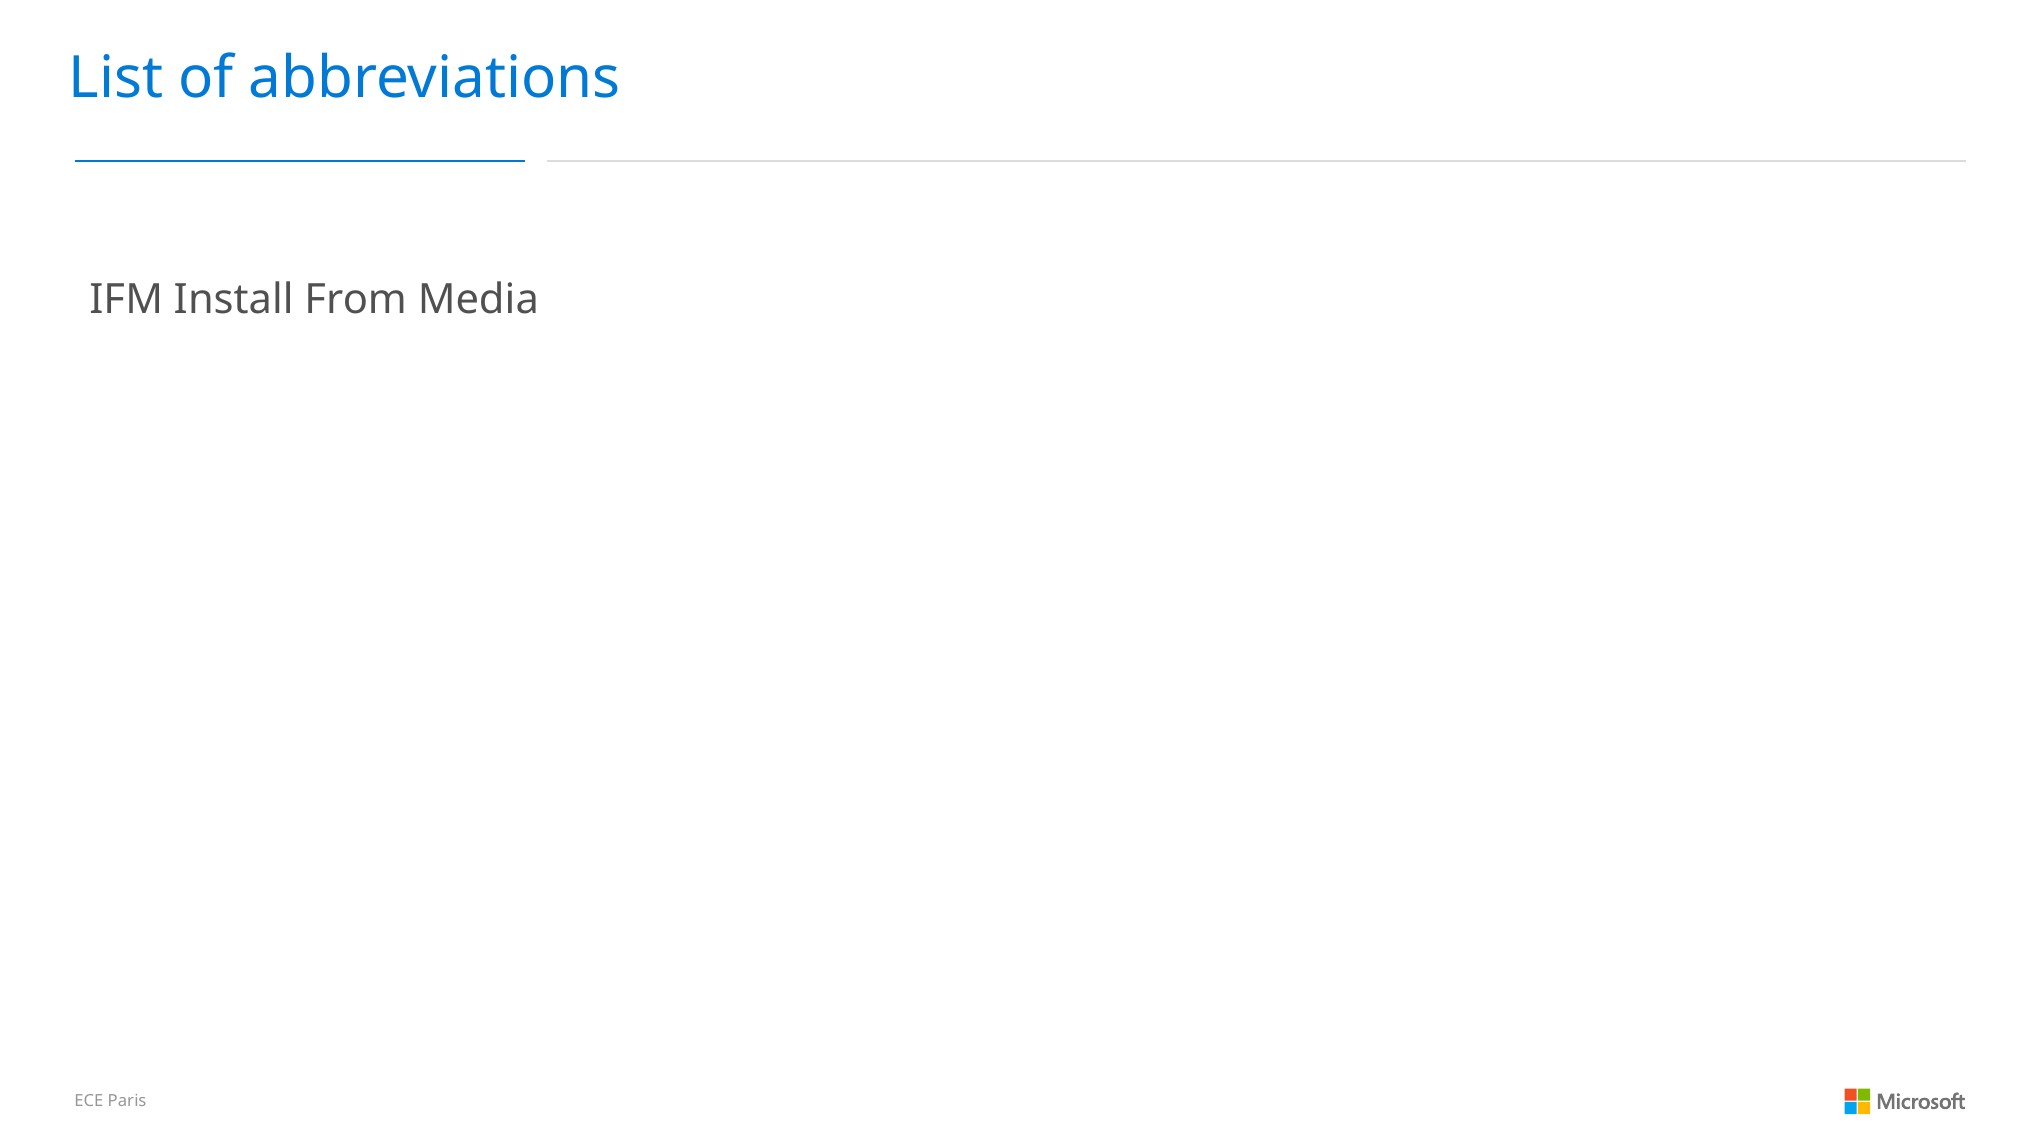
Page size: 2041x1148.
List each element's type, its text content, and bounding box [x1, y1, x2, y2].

text_box IFM Install From Media [65, 203, 1338, 338]
list List of abbreviations [45, 29, 1968, 108]
